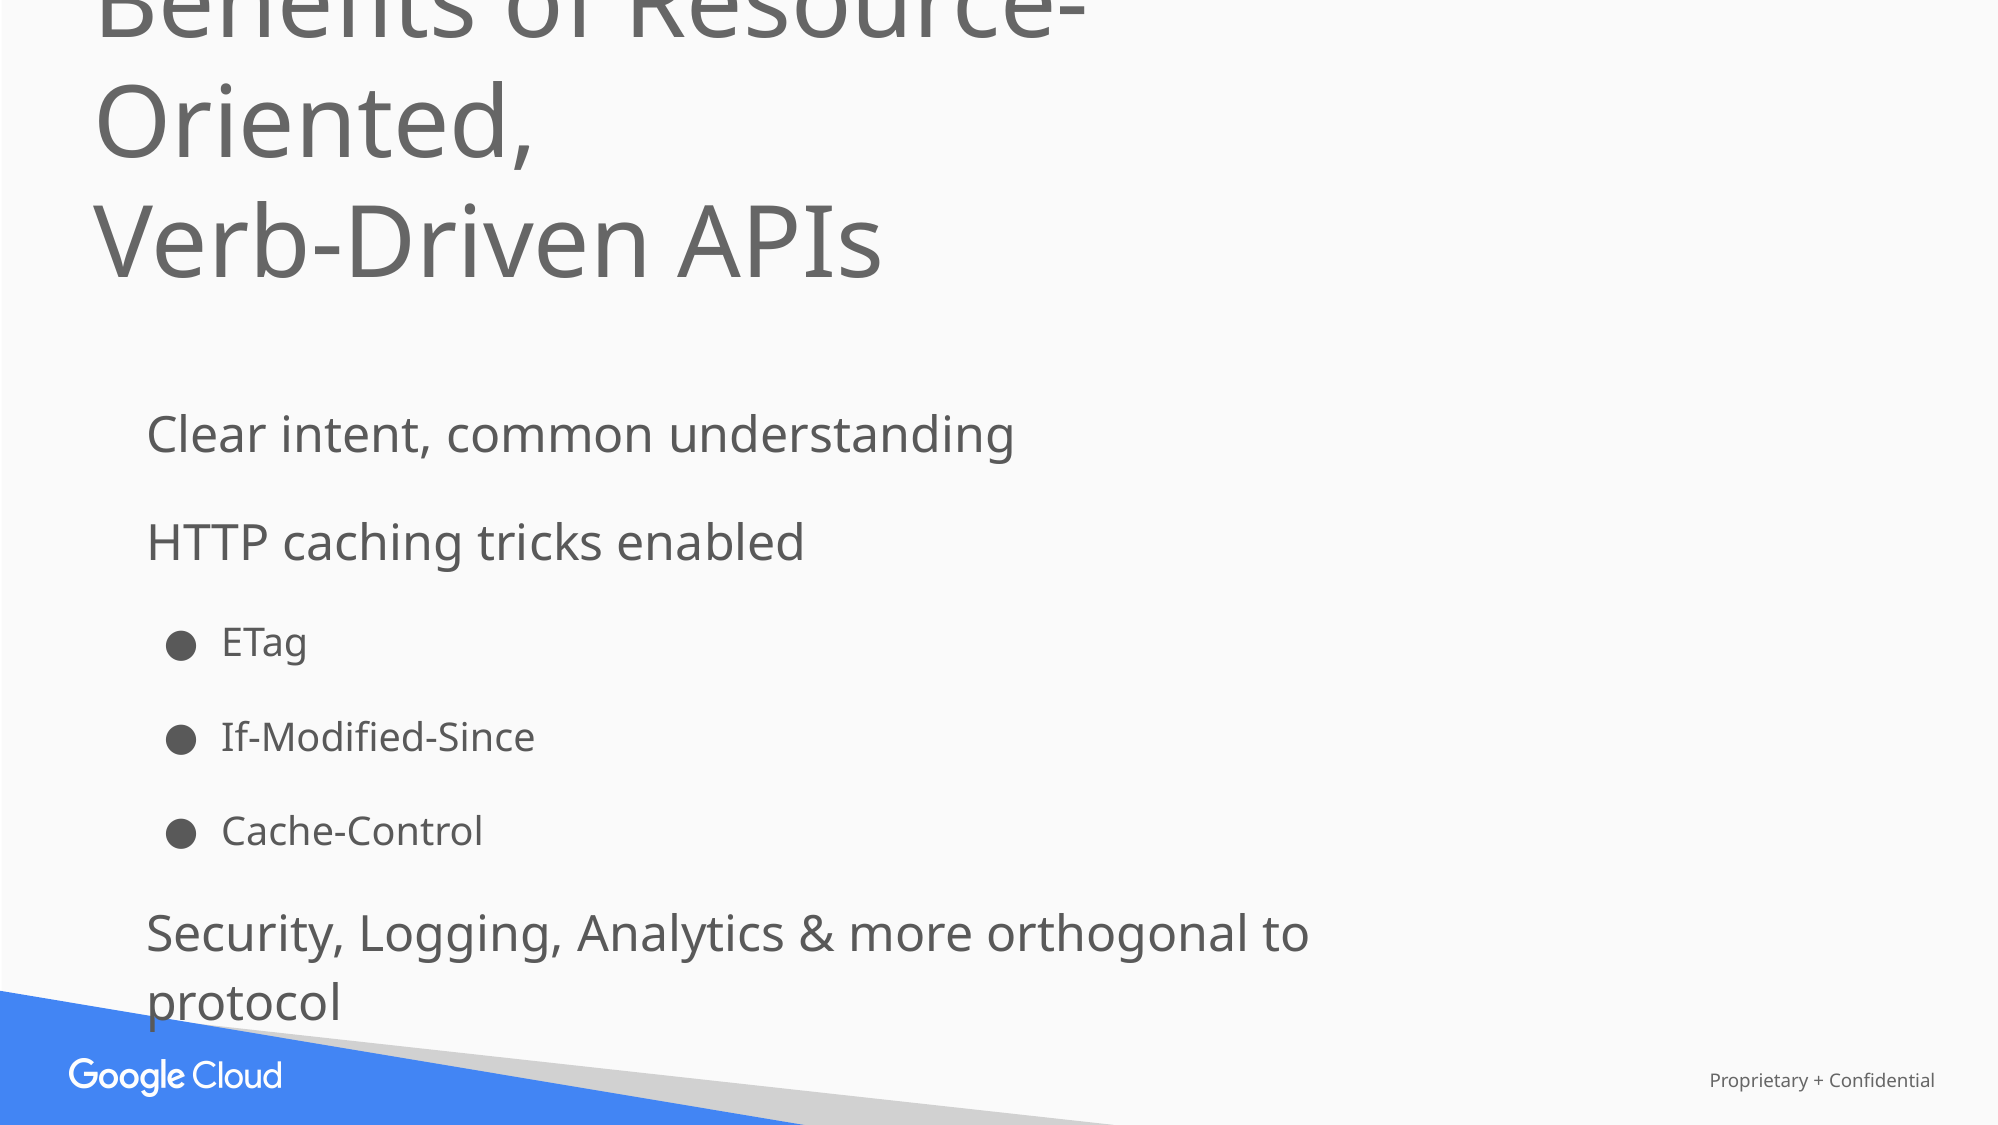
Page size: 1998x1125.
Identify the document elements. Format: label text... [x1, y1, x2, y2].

picture [69, 1058, 281, 1097]
title Benefits of Resource-Oriented, Verb-Driven APIs [73, 151, 1520, 318]
list Clear intent, common understanding HTTP caching tricks enabled ETag If-Modified-Since Cache-Control Security, Logging, Analytics & more orthogonal to protocol [126, 373, 1470, 944]
